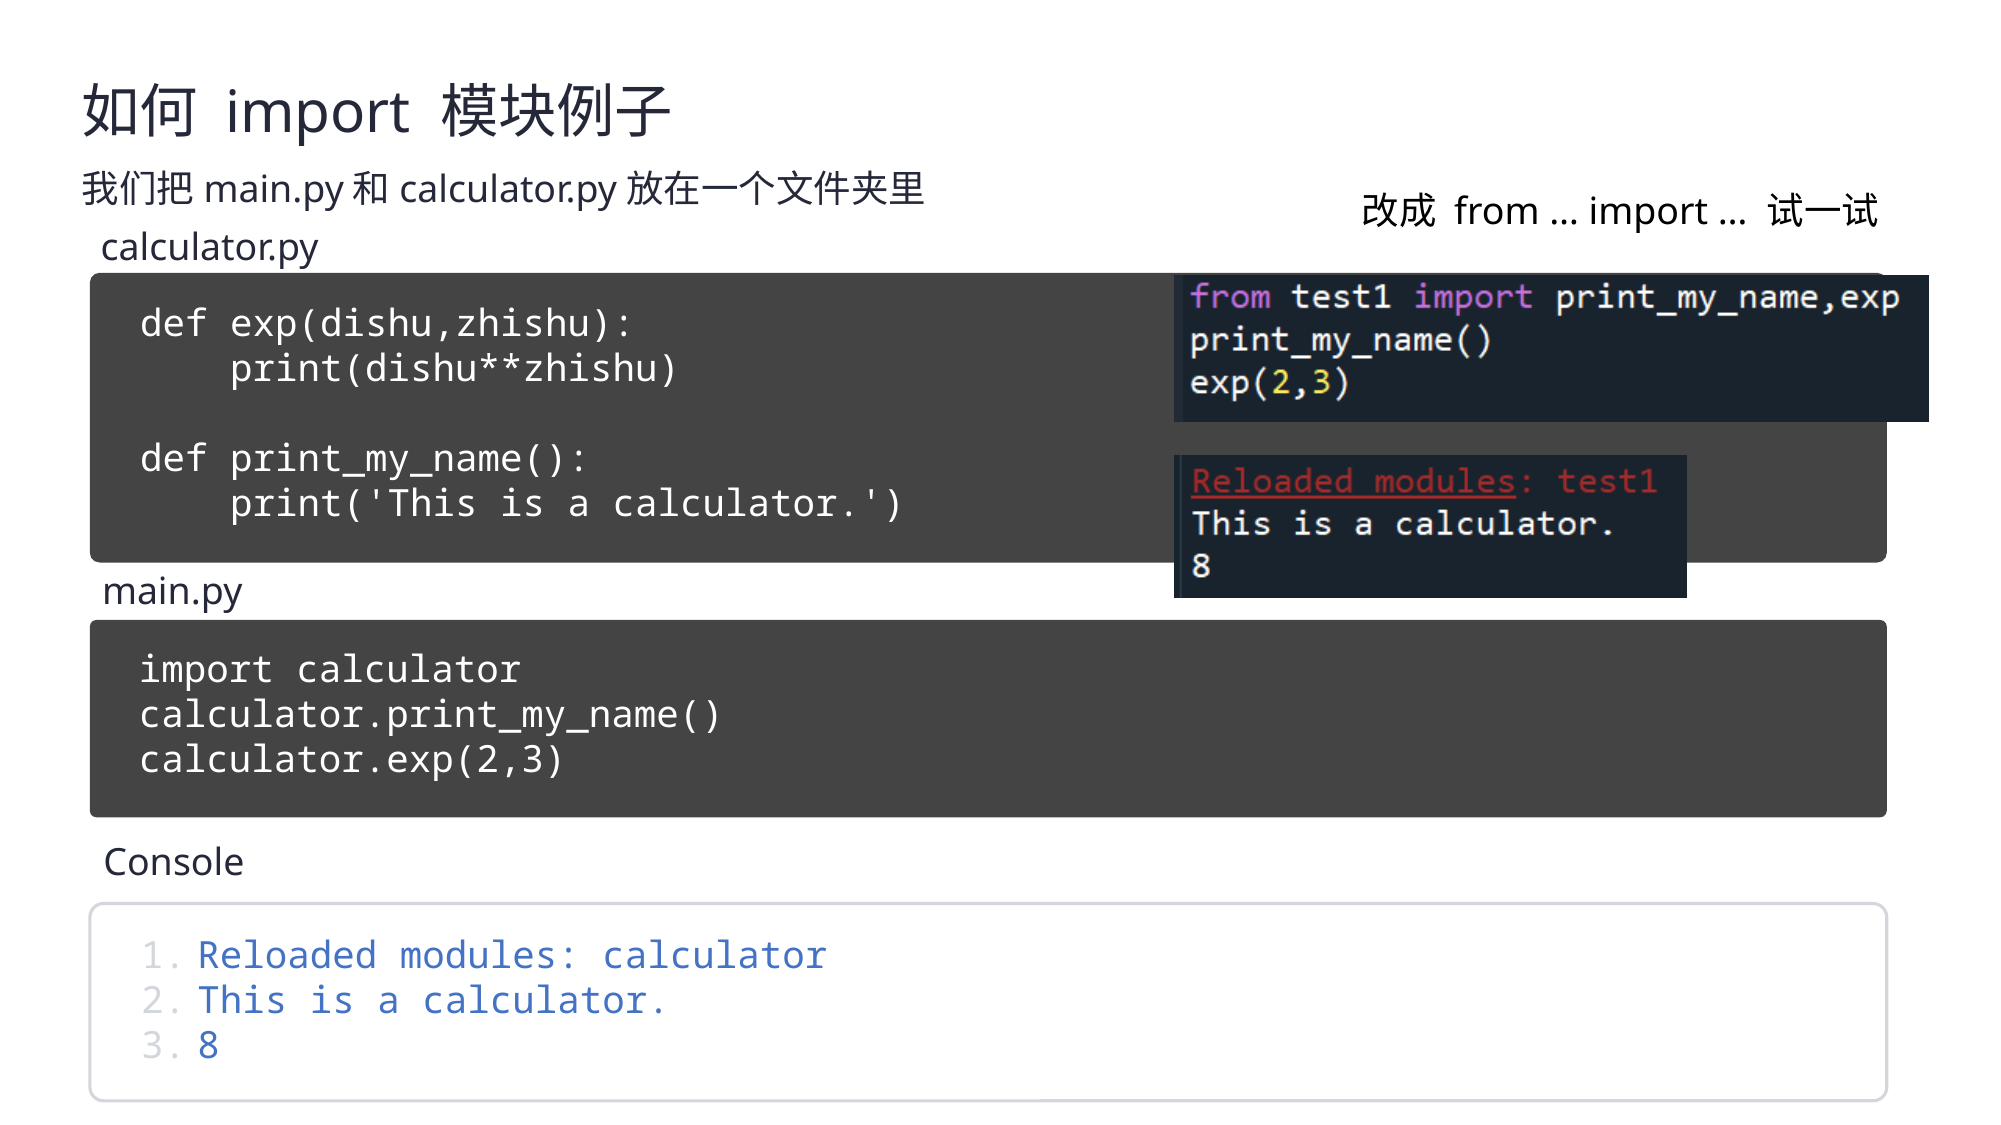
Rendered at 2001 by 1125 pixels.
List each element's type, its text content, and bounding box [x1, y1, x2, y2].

picture [1174, 275, 1929, 422]
text_box def exp(dishu,zhishu): print(dishu**zhishu) def print_my_name(): print('This is a calculator.') [88, 271, 1888, 564]
text_box calculator.py [85, 215, 334, 275]
text_box 改成 from … import … 试一试 [1346, 179, 1903, 240]
text_box 如何 import 模块例子 我们把main.py和calculator.py放在一个文件夹里 [67, 52, 942, 218]
text_box import calculator calculator.print_my_name() calculator.exp(2,3) [88, 618, 1888, 819]
text_box main.py [87, 559, 258, 620]
text_box Console [88, 830, 260, 890]
picture [1173, 455, 1687, 598]
text_box Reloaded modules: calculator This is a calculator. 8 [88, 902, 1888, 1102]
